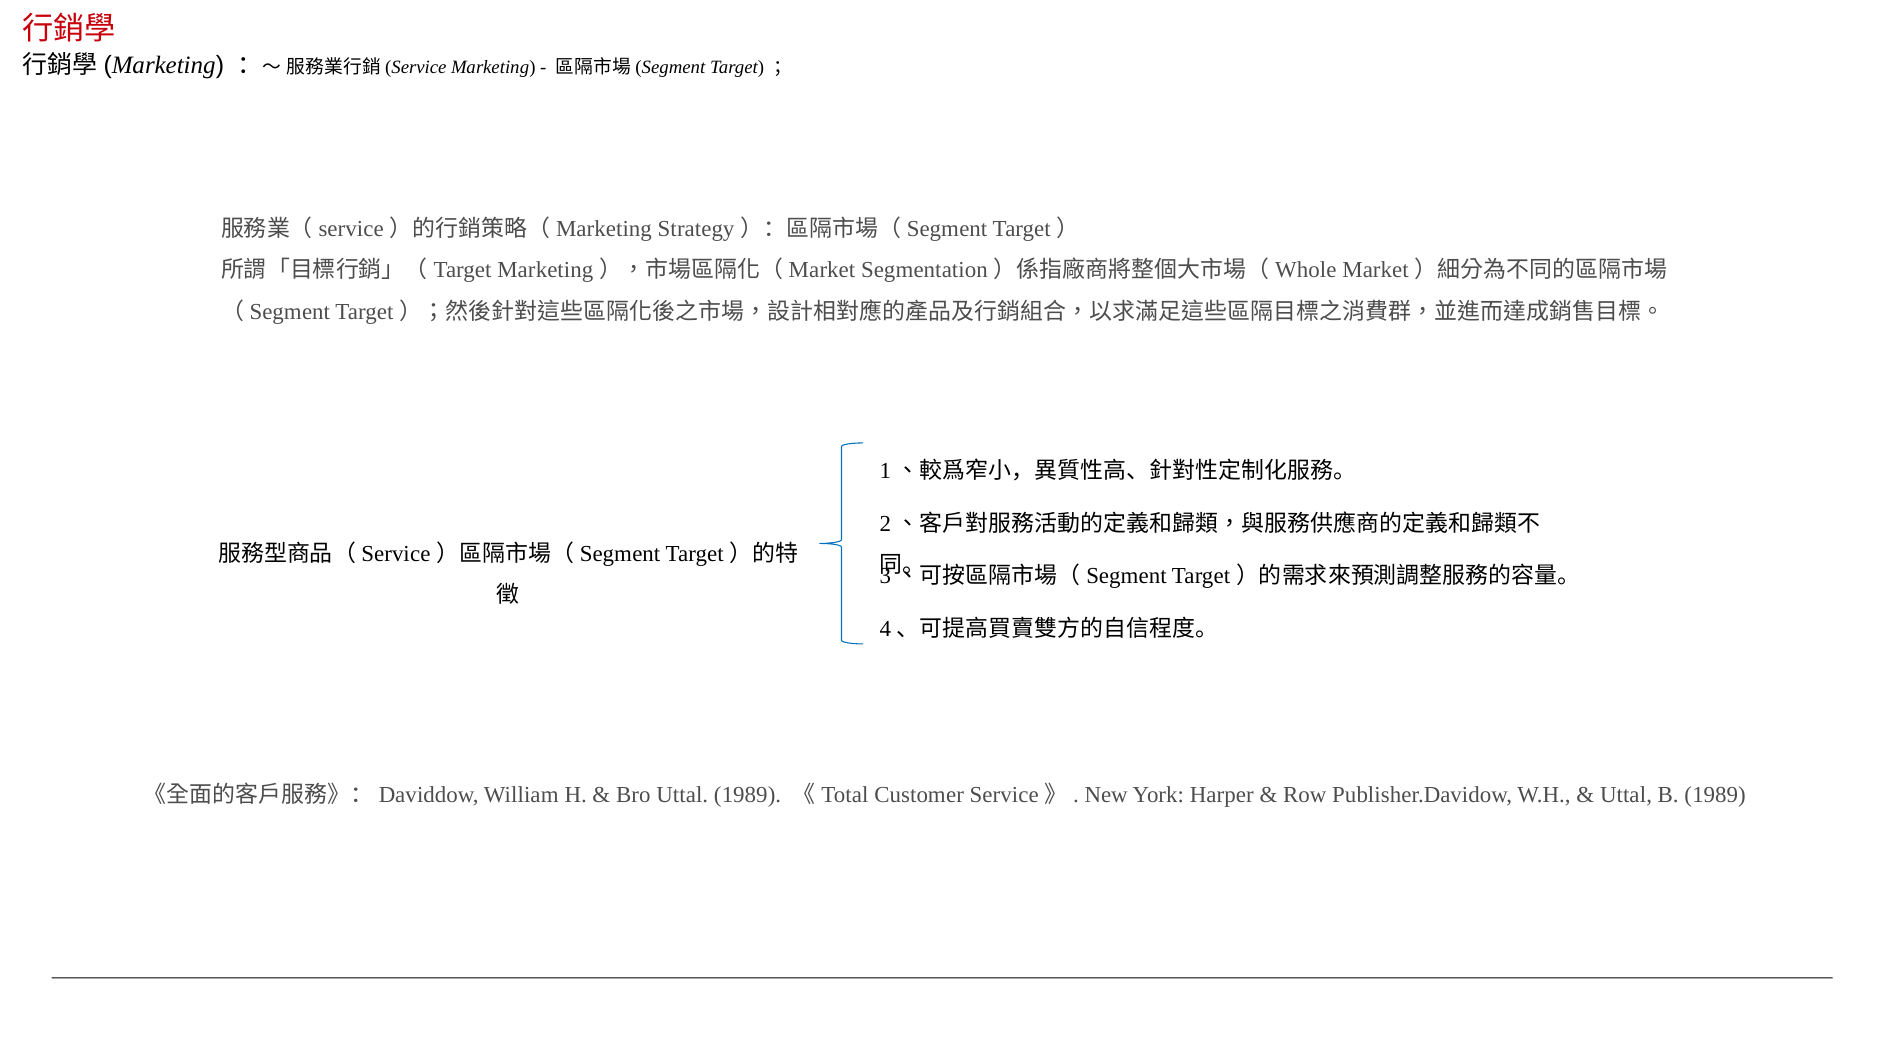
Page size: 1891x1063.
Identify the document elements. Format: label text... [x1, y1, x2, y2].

text_box 2、客戶對服務活動的定義和歸類，與服務供應商的定義和歸類不同。 [864, 487, 1599, 540]
text_box 行銷學(Marketing) ：～ 服務業行銷(Service Marketing) - 區隔市場(Segment Target) ； [7, 39, 1572, 87]
text_box 行銷學 [7, 9, 1406, 39]
text_box 服務業（service）的行銷策略（Marketing Strategy）：區隔市場（Segment Target） 所謂「目標行銷」（Target Marketing），市場區隔化（Market Segmentation）係指廠商將整個大市場（Whole Market）細分為不同的區隔市場（Segment Target）；然後針對這些區隔化後之市場，設計相對應的產品及行銷組合，以求滿足這些區隔目標之消費群，並進而達成銷售目標。 [206, 192, 1684, 331]
text_box 《全面的客戶服務》：Daviddow, William H. & Bro Uttal. (1989). 《Total Customer Service》. New York: Harper & Row Publisher.Davidow, W.H., & Uttal, B. (1989) [123, 758, 1767, 815]
text_box [818, 442, 864, 645]
text_box 1、較爲窄小，異質性高、針對性定制化服務。 [864, 435, 1599, 487]
text_box 4、可提高買賣雙方的自信程度。 [864, 592, 1599, 649]
text_box 服務型商品（Service）區隔市場（Segment Target）的特徵 [196, 517, 820, 615]
text_box 3、可按區隔市場（Segment Target）的需求來預測調整服務的容量。 [864, 540, 1599, 592]
